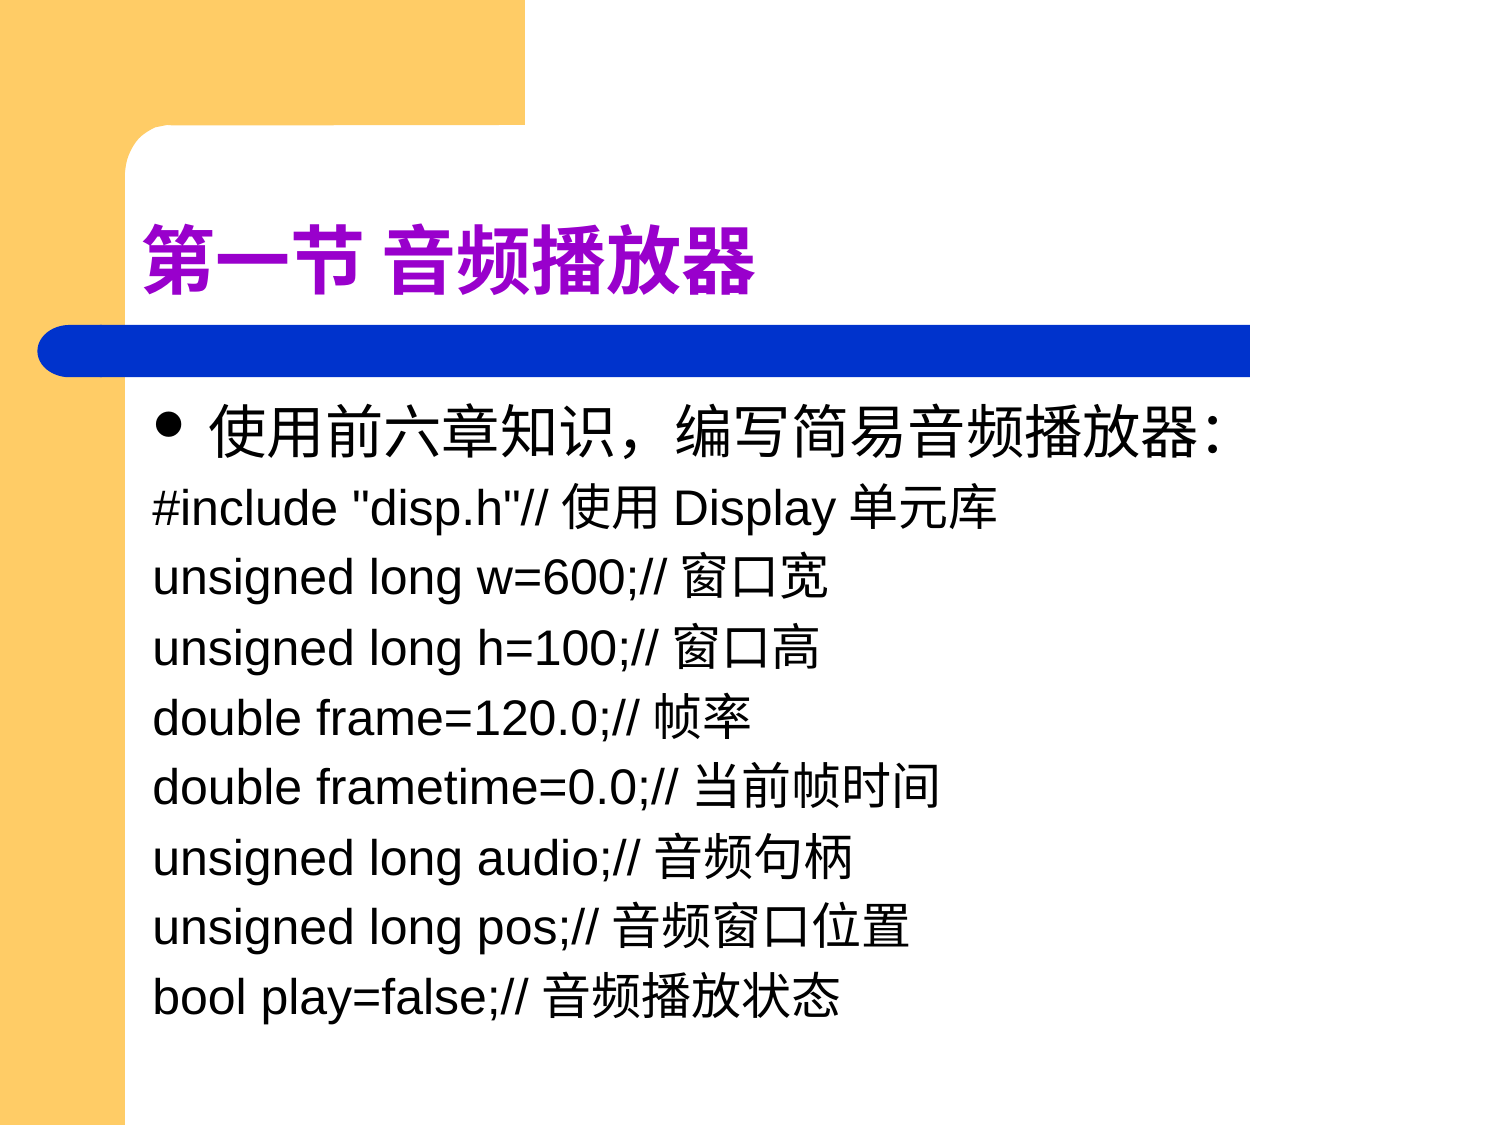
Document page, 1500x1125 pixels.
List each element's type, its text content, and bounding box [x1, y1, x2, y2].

title 第一节 音频播放器 [125, 125, 1425, 313]
list 使用前六章知识，编写简易音频播放器： #include "disp.h"//使用Display单元库 unsigned long w=600;//窗口宽 unsigned long h=100;//窗口高 double frame=120.0;//帧率 double frametime=0.0;//当前帧时间 unsigned long audio;//音频句柄 unsigned long pos;//音频窗口位置 bool play=false;//音频播放状态 [137, 387, 1400, 999]
